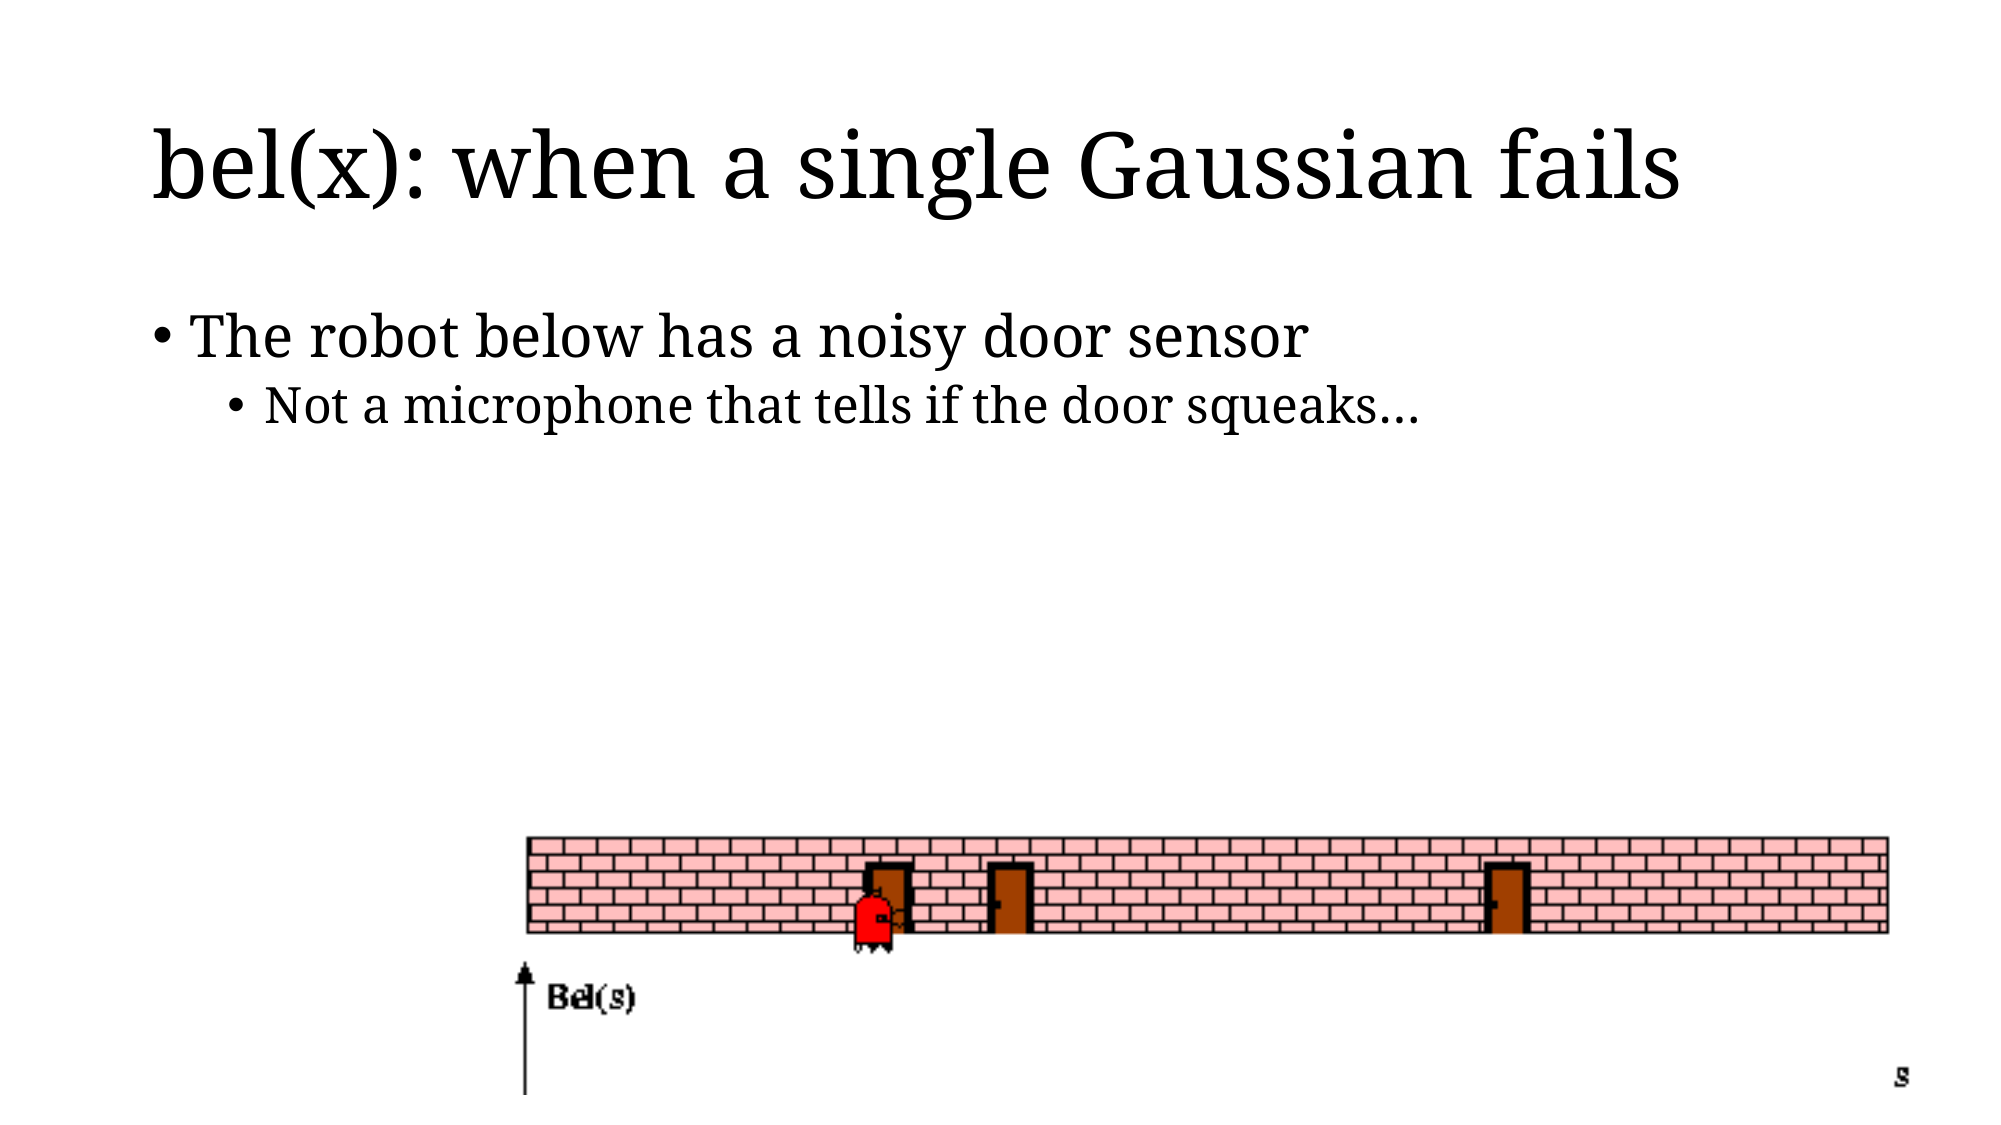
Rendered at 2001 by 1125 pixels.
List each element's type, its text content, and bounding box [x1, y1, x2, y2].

picture [494, 832, 1977, 1095]
title bel(x): when a single Gaussian fails [137, 59, 1863, 278]
list The robot below has a noisy door sensor Not a microphone that tells if the door squeaks… [137, 299, 1863, 1014]
